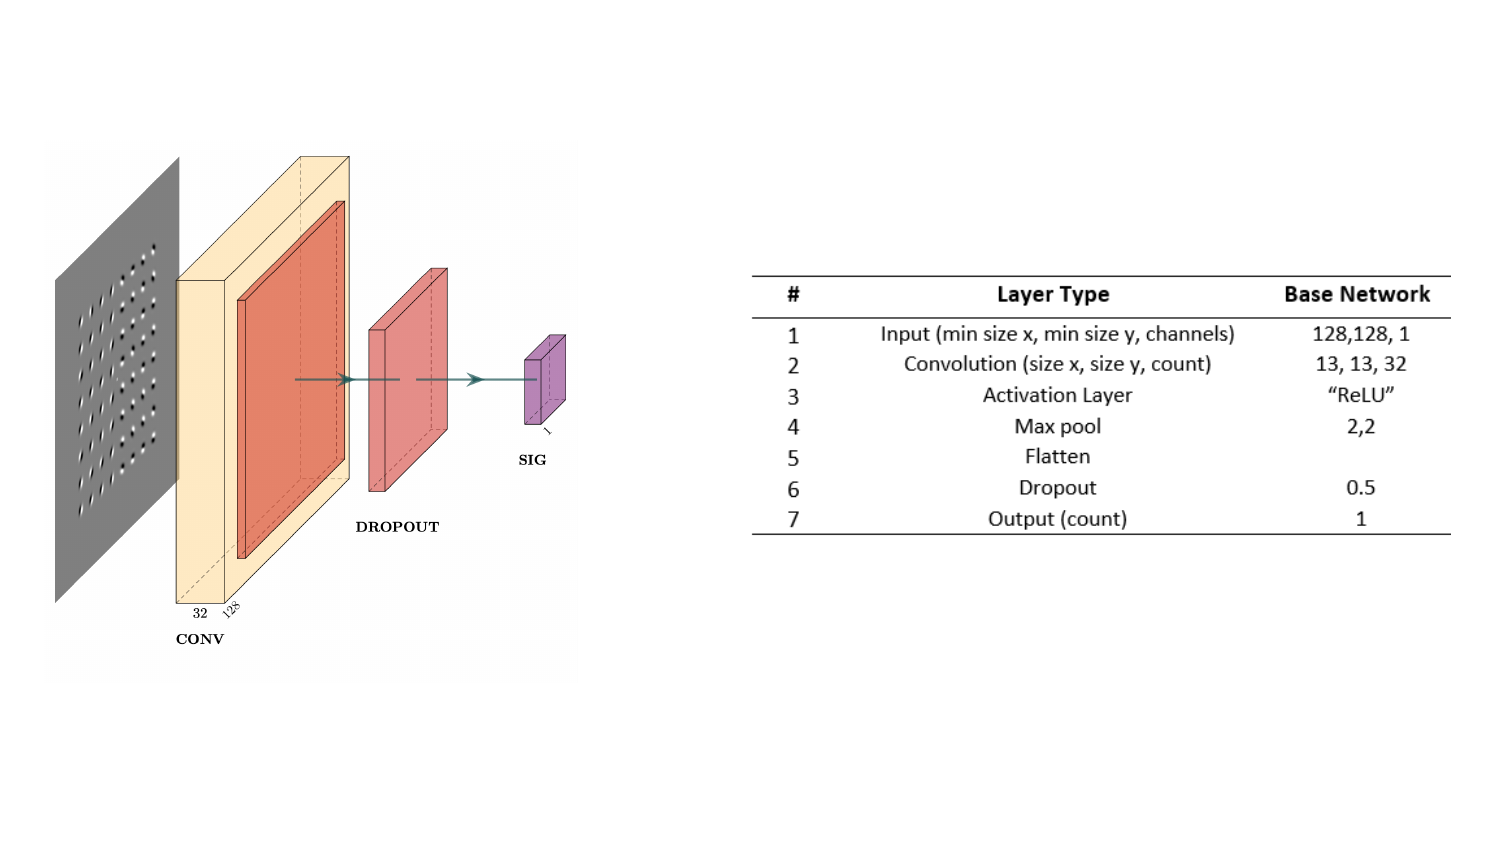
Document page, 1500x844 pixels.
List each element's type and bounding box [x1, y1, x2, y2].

picture [44, 140, 578, 684]
picture [734, 238, 1451, 552]
